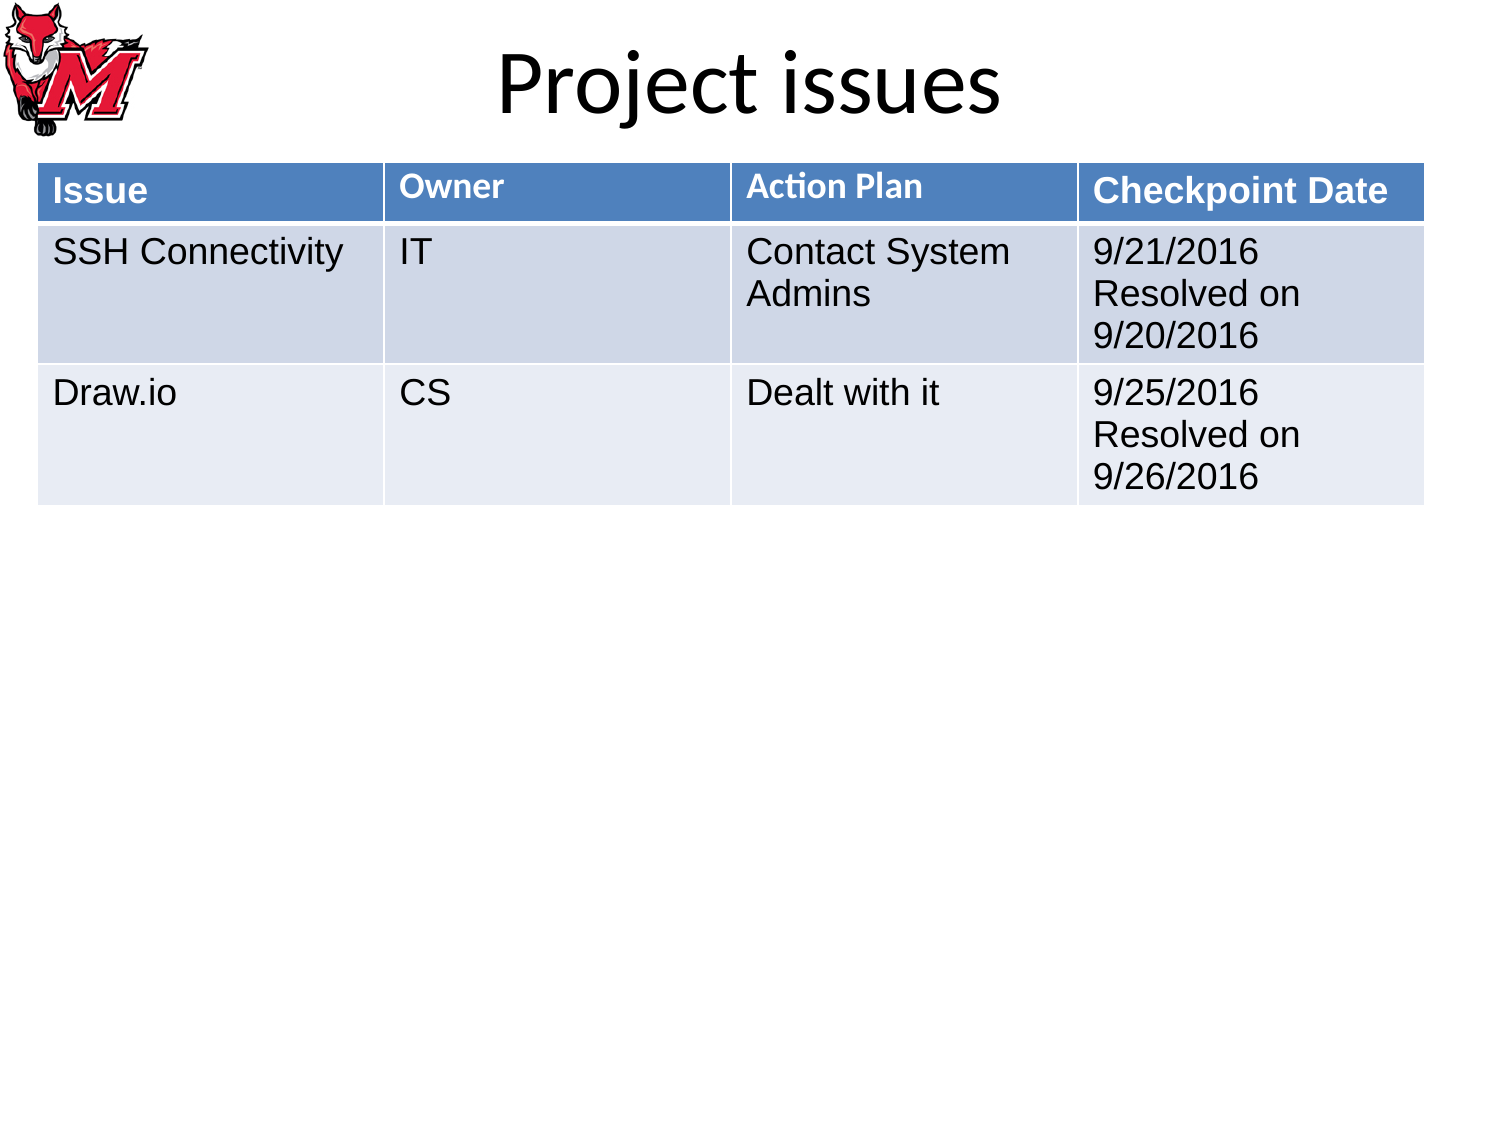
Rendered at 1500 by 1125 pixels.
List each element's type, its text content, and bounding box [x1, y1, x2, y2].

table_cell 9/21/2016 Resolved on 9/20/2016 [1079, 226, 1424, 363]
table_header Owner [385, 163, 730, 221]
table_cell Contact System Admins [732, 226, 1077, 363]
table_cell Dealt with it [732, 365, 1077, 505]
table_header Checkpoint Date [1079, 163, 1424, 221]
table_cell CS [385, 365, 730, 505]
title Project issues [75, 12, 1425, 142]
table_header Issue [38, 163, 383, 221]
table_cell IT [385, 226, 730, 363]
table_cell SSH Connectivity [38, 226, 383, 363]
table_cell 9/25/2016 Resolved on 9/26/2016 [1079, 365, 1424, 505]
table_cell Draw.io [38, 365, 383, 505]
table_header Action Plan [732, 163, 1077, 221]
picture [0, 0, 150, 138]
